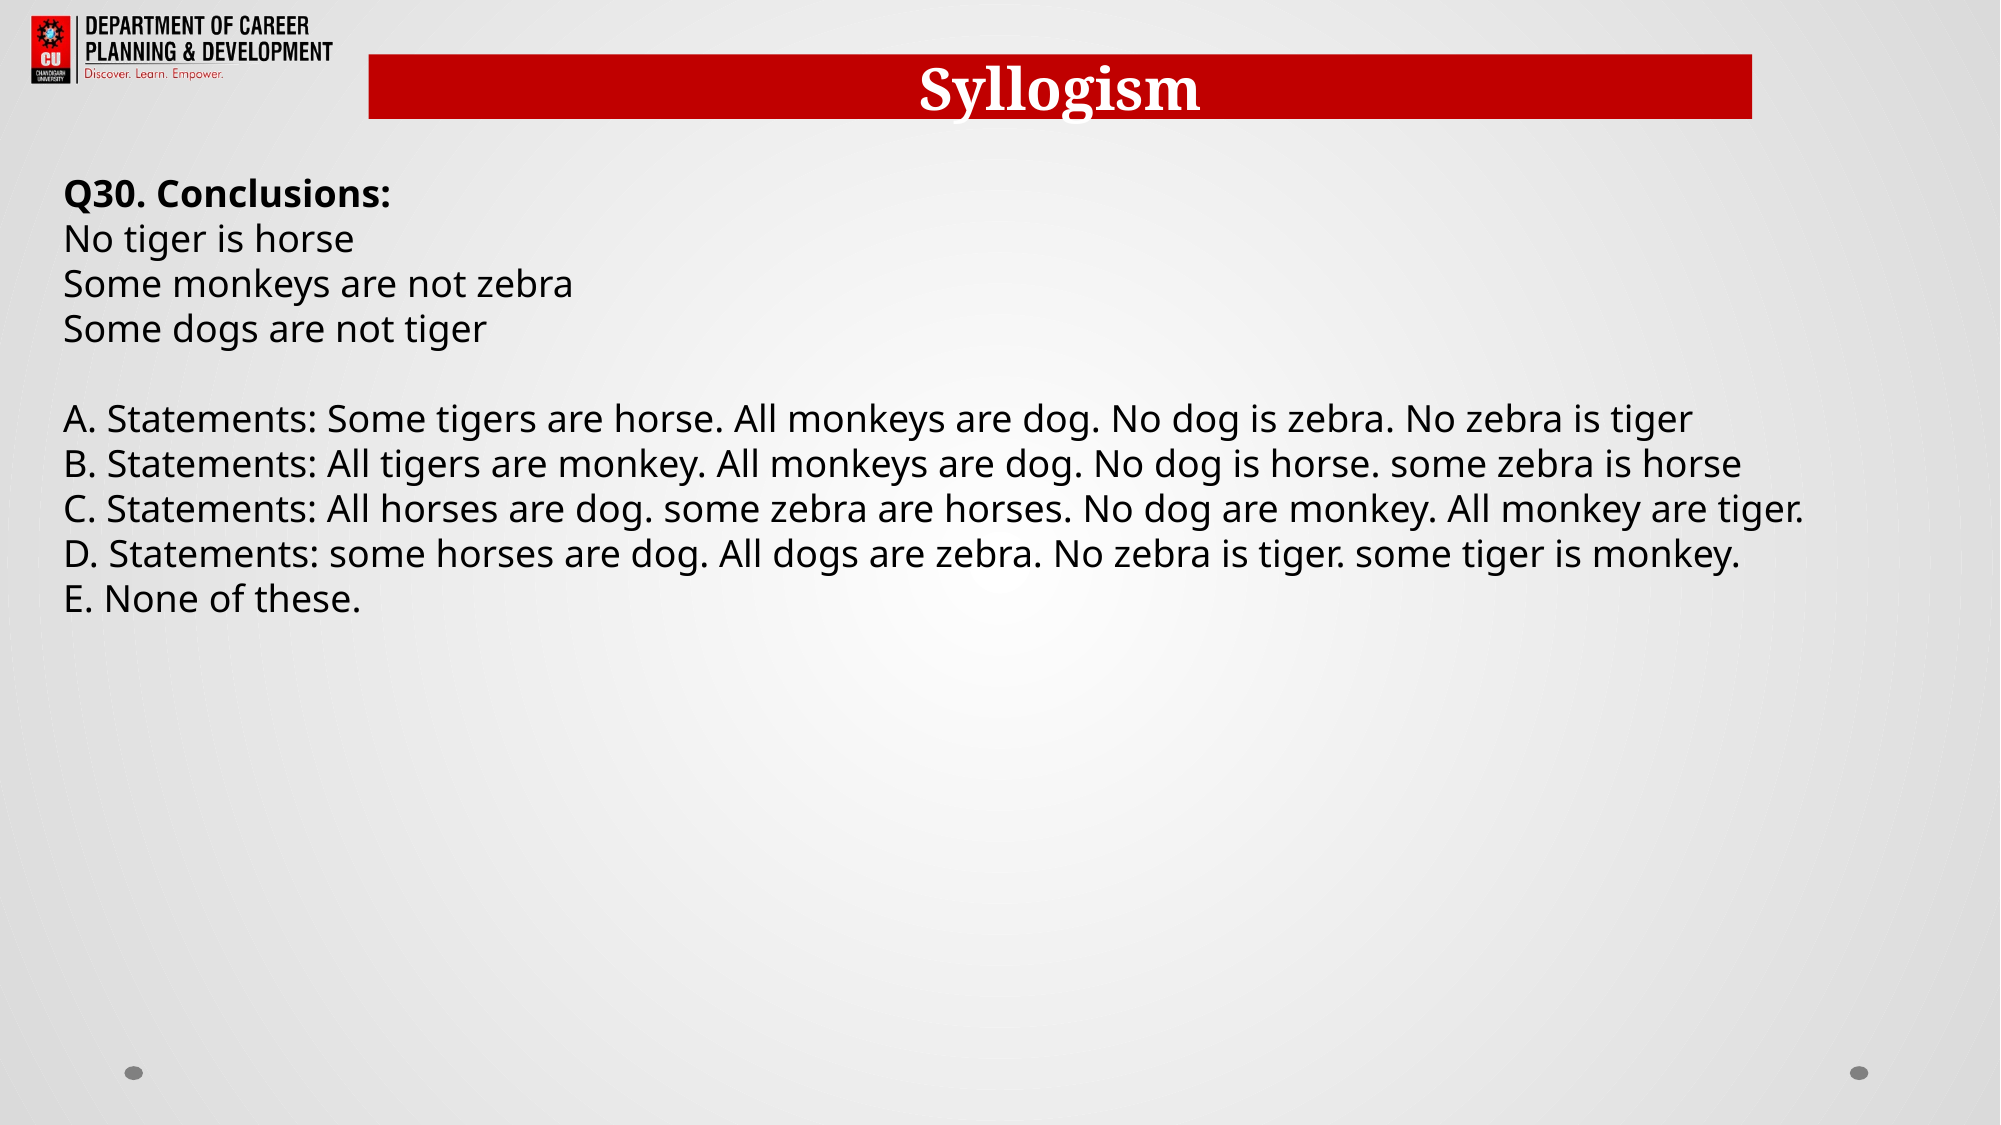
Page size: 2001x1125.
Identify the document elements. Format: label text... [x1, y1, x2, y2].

text_box Q30. Conclusions: No tiger is horse Some monkeys are not zebra Some dogs are not tiger A. Statements: Some tigers are horse. All monkeys are dog. No dog is zebra. No zebra is tiger B. Statements: All tigers are monkey. All monkeys are dog. No dog is horse. some zebra is horse C. Statements: All horses are dog. some zebra are horses. No dog are monkey. All monkey are tiger. D. Statements: some horses are dog. All dogs are zebra. No zebra is tiger. some tiger is monkey. E. None of these. [48, 163, 1955, 628]
picture [23, 0, 349, 100]
text_box Syllogism [366, 52, 1754, 121]
